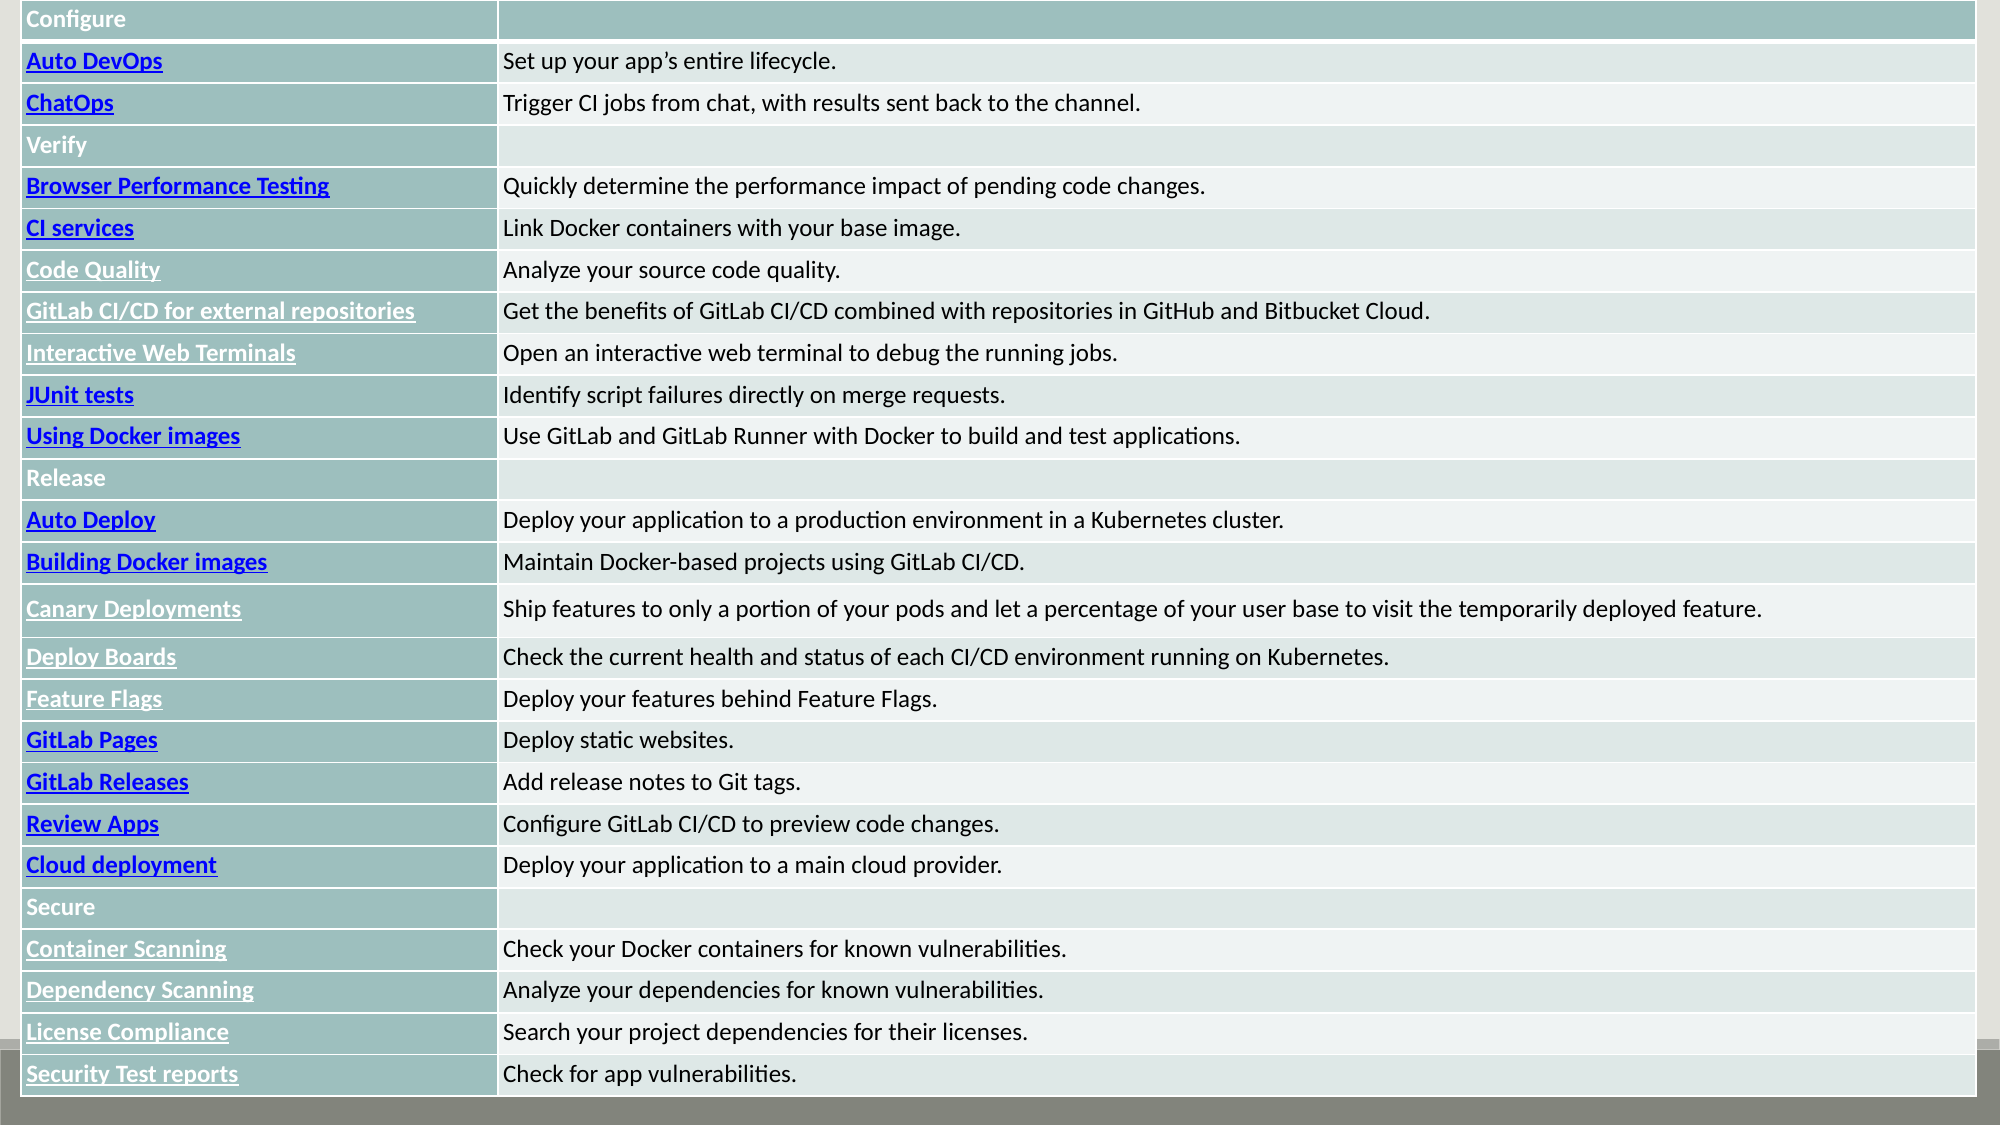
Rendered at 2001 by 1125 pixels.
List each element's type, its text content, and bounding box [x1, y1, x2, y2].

table_cell Release [22, 460, 497, 499]
table_cell Maintain Docker-based projects using GitLab CI/CD. [499, 543, 1975, 583]
table_cell [499, 460, 1975, 499]
table_cell Container Scanning [22, 930, 497, 970]
table_cell CI services [22, 209, 497, 249]
table_cell [499, 889, 1975, 928]
table_cell Interactive Web Terminals [22, 334, 497, 374]
table_cell Use GitLab and GitLab Runner with Docker to build and test applications. [499, 418, 1975, 458]
table_cell Deploy your features behind Feature Flags. [499, 680, 1975, 720]
table_cell Review Apps [22, 805, 497, 845]
table_cell Link Docker containers with your base image. [499, 209, 1975, 249]
table_cell Deploy your application to a production environment in a Kubernetes cluster. [499, 501, 1975, 541]
table_cell GitLab Pages [22, 722, 497, 762]
table_cell Auto Deploy [22, 501, 497, 541]
table_cell Using Docker images [22, 418, 497, 458]
table_cell JUnit tests [22, 376, 497, 416]
table_cell Add release notes to Git tags. [499, 763, 1975, 803]
table_cell ChatOps [22, 84, 497, 124]
table_cell Set up your app’s entire lifecycle. [499, 44, 1975, 82]
table_cell Analyze your source code quality. [499, 251, 1975, 291]
table_cell Check the current health and status of each CI/CD environment running on Kubernetes. [499, 638, 1975, 678]
table_cell License Compliance [22, 1014, 497, 1054]
table_header [499, 1, 1975, 39]
table_cell Verify [22, 126, 497, 166]
table_cell Check your Docker containers for known vulnerabilities. [499, 930, 1975, 970]
table_cell Browser Performance Testing [22, 168, 497, 208]
table_cell Code Quality [22, 251, 497, 291]
table_cell Check for app vulnerabilities. [499, 1055, 1975, 1095]
table_cell Configure GitLab CI/CD to preview code changes. [499, 805, 1975, 845]
table_cell Deploy static websites. [499, 722, 1975, 762]
table_cell Cloud deployment [22, 847, 497, 887]
table_cell GitLab Releases [22, 763, 497, 803]
table_cell Building Docker images [22, 543, 497, 583]
table_cell Open an interactive web terminal to debug the running jobs. [499, 334, 1975, 374]
table_cell Ship features to only a portion of your pods and let a percentage of your user base to visit the temporarily deployed feature. [499, 585, 1975, 637]
table_cell Feature Flags [22, 680, 497, 720]
table_cell GitLab CI/CD for external repositories [22, 293, 497, 333]
table_cell Security Test reports [22, 1055, 497, 1095]
table_cell Auto DevOps [22, 44, 497, 82]
table_cell Search your project dependencies for their licenses. [499, 1014, 1975, 1054]
table_cell Dependency Scanning [22, 972, 497, 1012]
table_cell Trigger CI jobs from chat, with results sent back to the channel. [499, 84, 1975, 124]
table_cell Get the benefits of GitLab CI/CD combined with repositories in GitHub and Bitbucket Cloud. [499, 293, 1975, 333]
table_cell Identify script failures directly on merge requests. [499, 376, 1975, 416]
table_cell Analyze your dependencies for known vulnerabilities. [499, 972, 1975, 1012]
table_cell Deploy your application to a main cloud provider. [499, 847, 1975, 887]
table_header Configure [22, 1, 497, 39]
table_cell Quickly determine the performance impact of pending code changes. [499, 168, 1975, 208]
table_cell Canary Deployments [22, 585, 497, 637]
table_cell [499, 126, 1975, 166]
table_cell Deploy Boards [22, 638, 497, 678]
table_cell Secure [22, 889, 497, 928]
